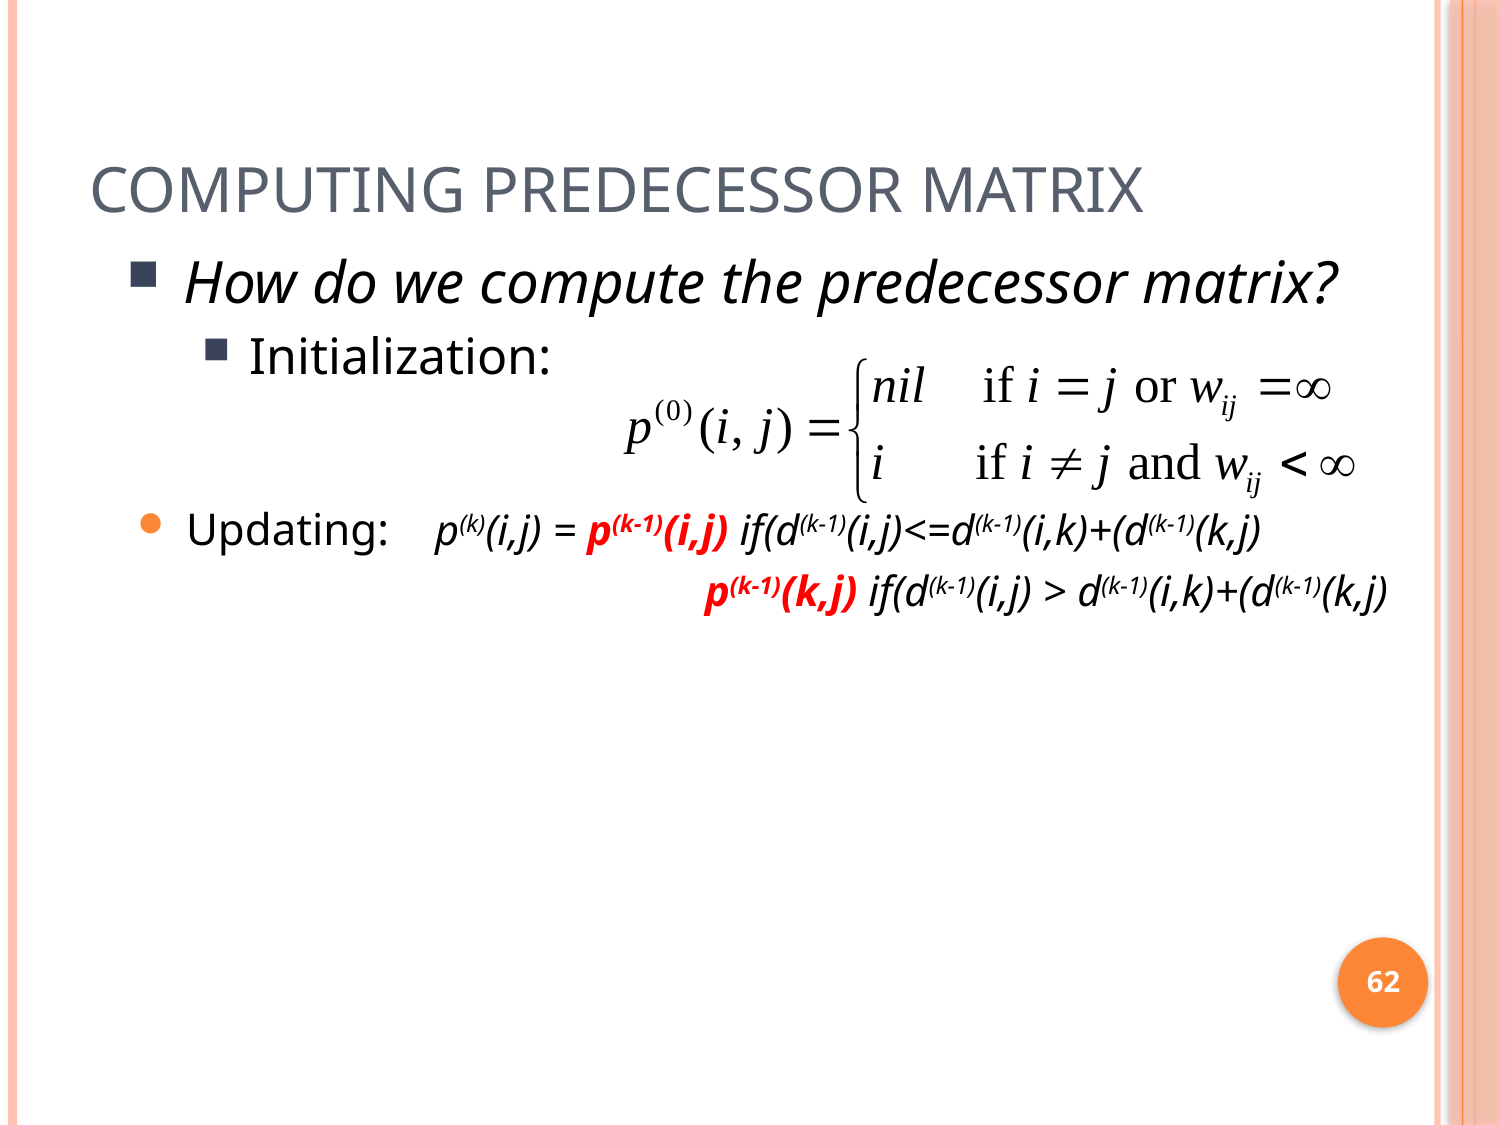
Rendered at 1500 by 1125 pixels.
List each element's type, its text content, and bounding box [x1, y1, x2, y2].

list Updating: p(k)(i,j) = p(k-1)(i,j) if(d(k-1)(i,j)<=d(k-1)(i,k)+(d(k-1)(k,j) p(k-1)(k,j) if(d(k-1)(i,j) > d(k-1)(i,k)+(d(k-1)(k,j) [57, 493, 1408, 640]
text_box How do we compute the predecessor matrix? Initialization: [112, 237, 1481, 413]
title Computing predecessor matrix [75, 45, 1338, 233]
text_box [611, 348, 1363, 513]
slide_number 62 [1333, 940, 1434, 1026]
